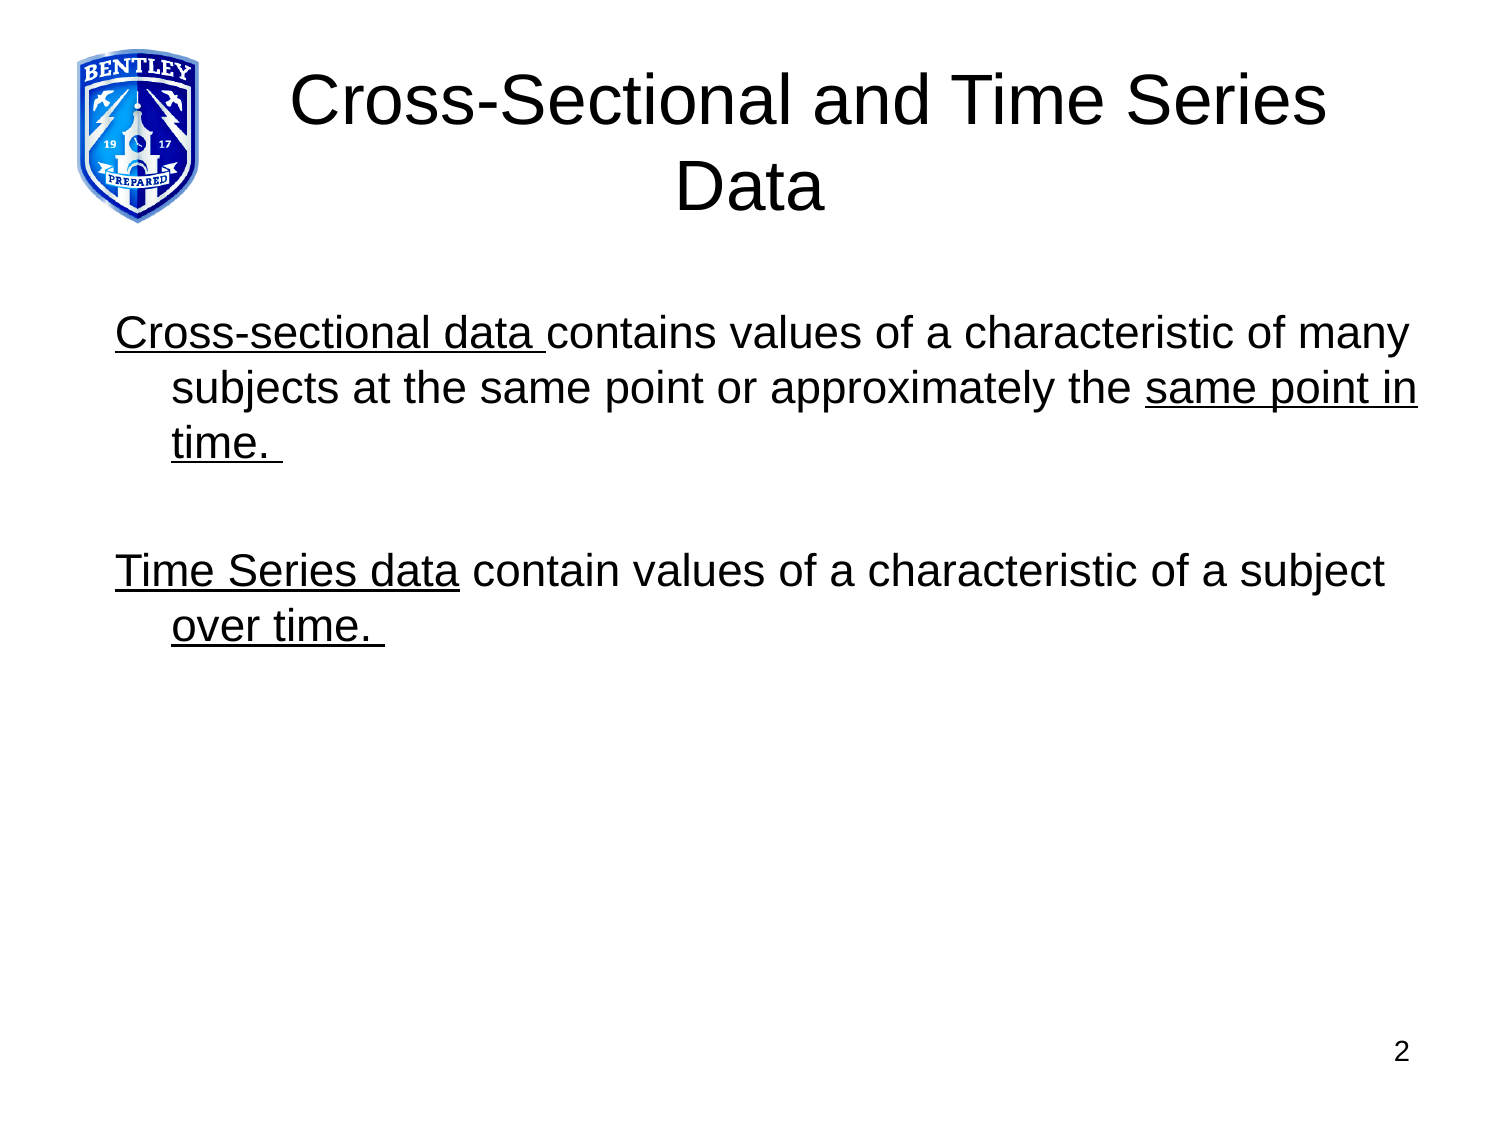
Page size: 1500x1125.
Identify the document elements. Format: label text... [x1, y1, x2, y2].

title Cross-Sectional and Time Series Data [75, 45, 1425, 233]
slide_number 2 [1074, 1024, 1426, 1103]
picture [74, 49, 201, 227]
list Cross-sectional data contains values of a characteristic of many subjects at the same point or approximately the same point in time. Time Series data contain values of a characteristic of a subject over time. [99, 295, 1450, 1038]
